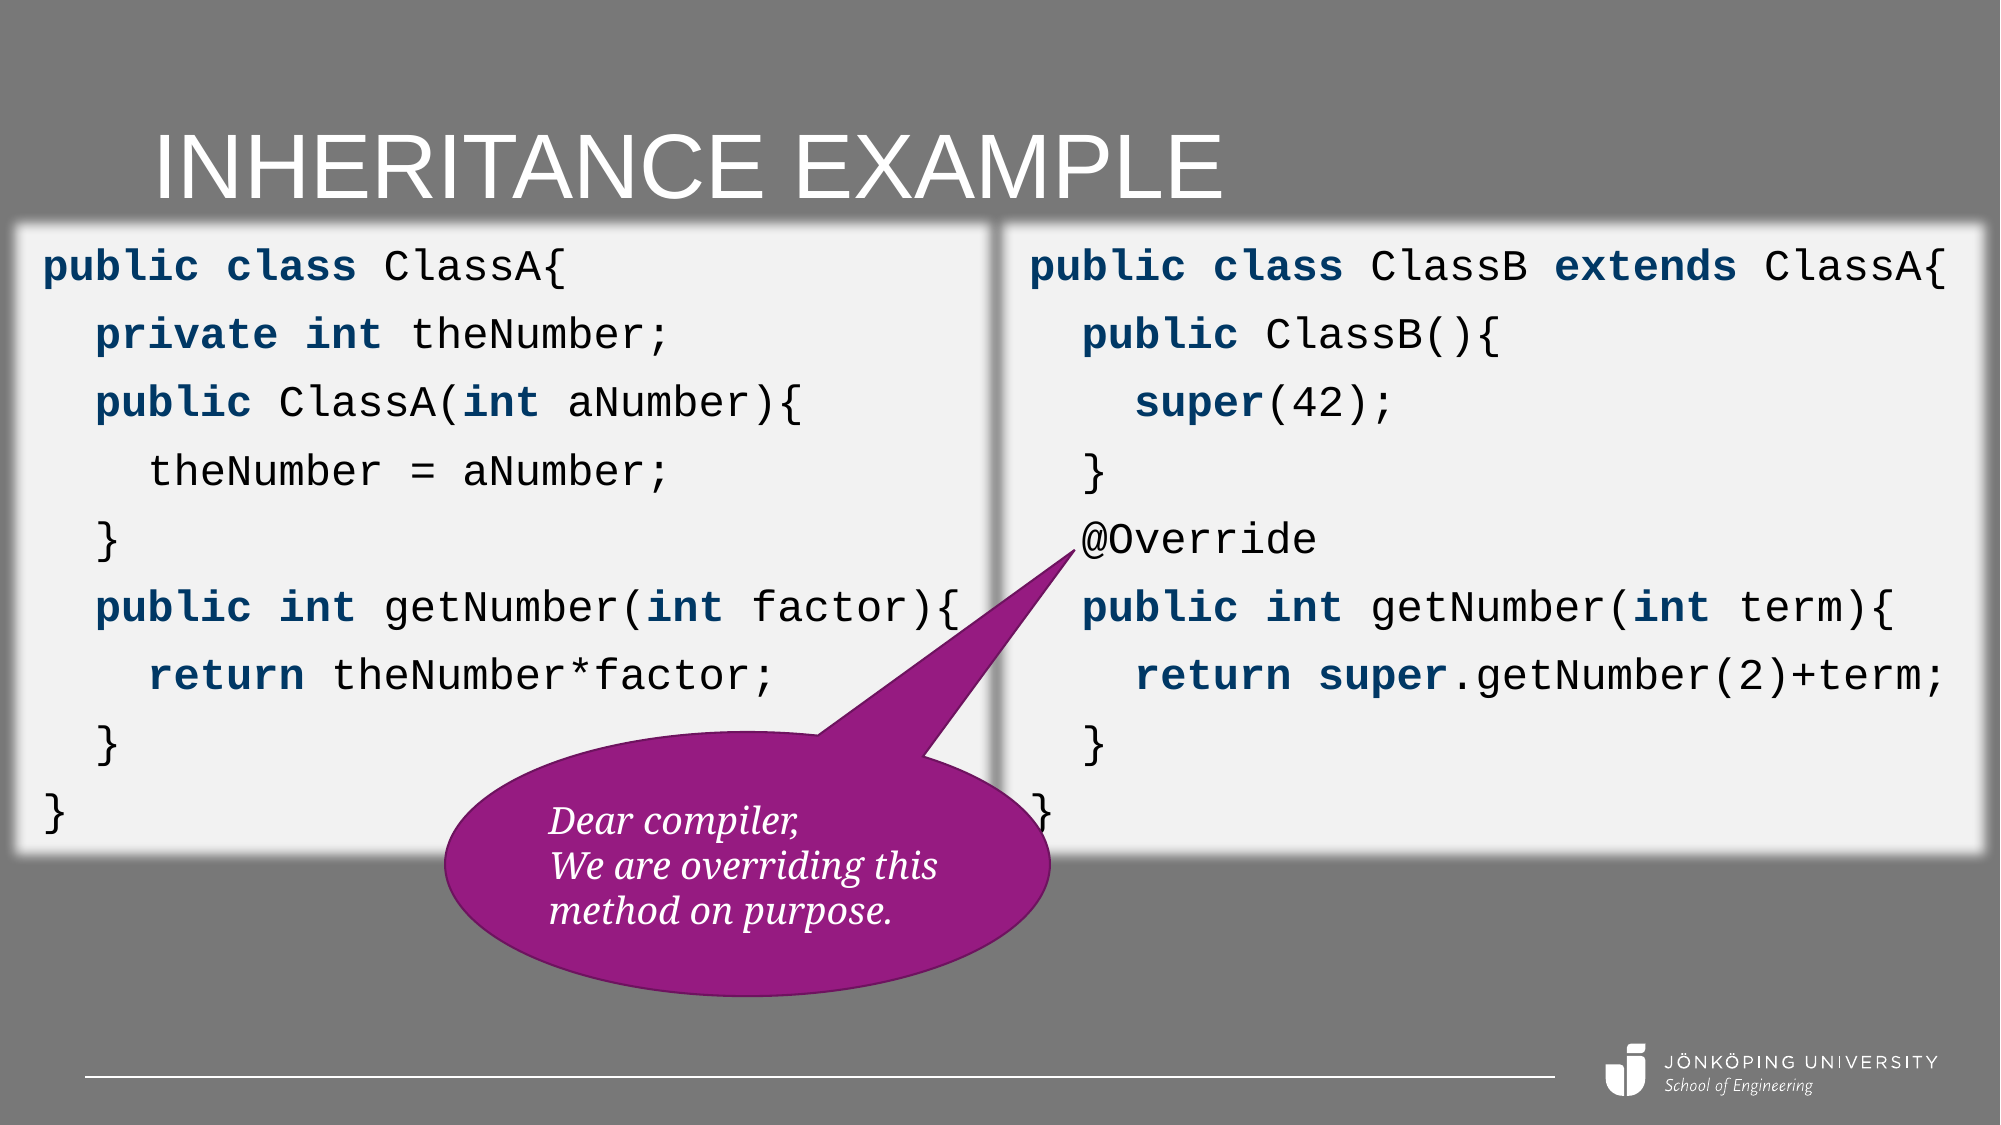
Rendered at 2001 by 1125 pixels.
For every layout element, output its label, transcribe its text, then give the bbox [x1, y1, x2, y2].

text_box public class ClassA{ private int theNumber; public ClassA(int aNumber){ theNumber = aNumber; } public int getNumber(int factor){ return theNumber*factor; } } [27, 235, 979, 843]
title Inheritance example [137, 59, 1863, 219]
text_box Dear compiler, We are overriding this method on purpose. [444, 549, 1076, 998]
text_box public class ClassB extends ClassA{ public ClassB(){ super(42); } @Override public int getNumber(int term){ return super.getNumber(2)+term; } } [1014, 235, 1973, 843]
